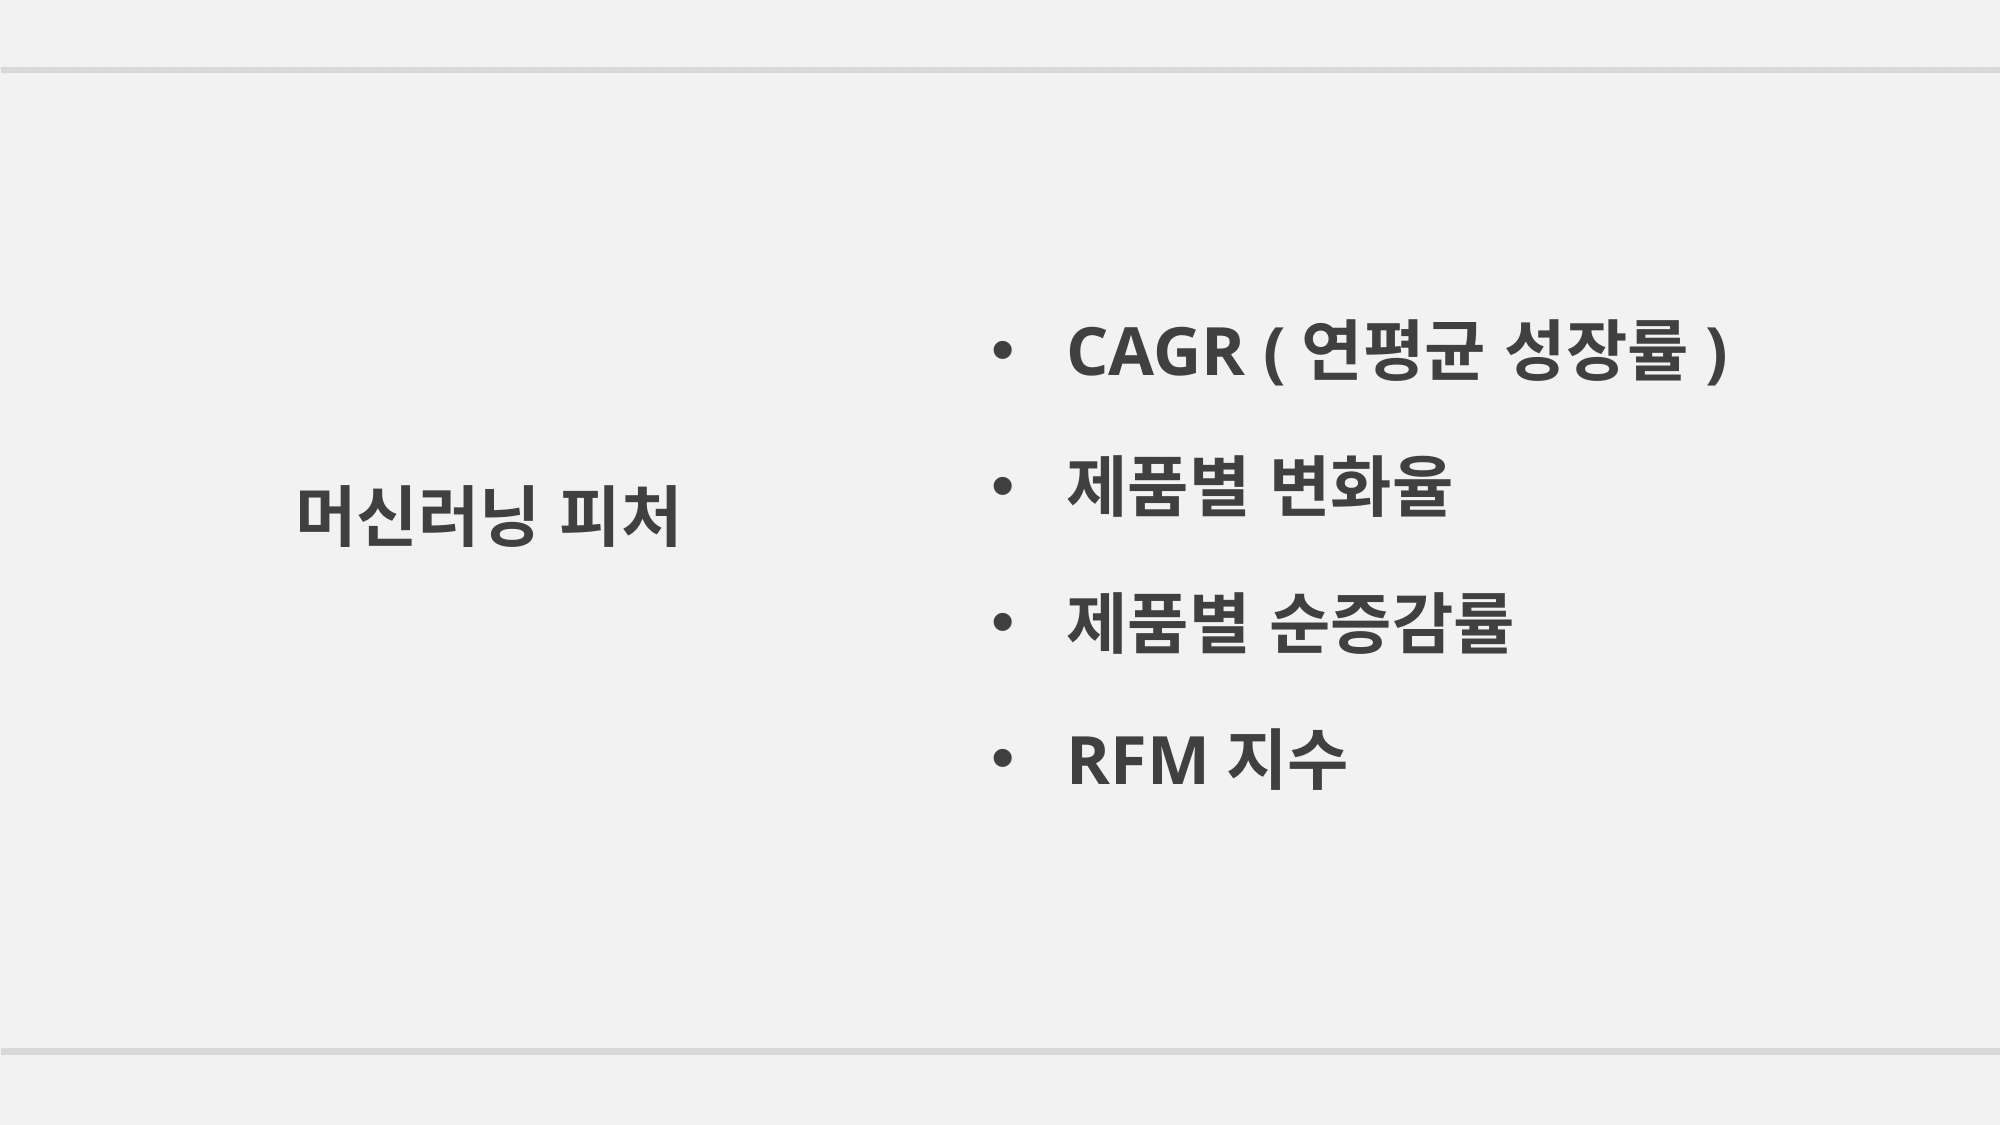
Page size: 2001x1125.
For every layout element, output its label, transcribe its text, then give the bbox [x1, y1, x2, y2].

text_box [0, 1047, 2000, 1056]
text_box [0, 65, 2000, 75]
text_box CAGR (연평균 성장률) 제품별 변화율 제품별 순증감률 RFM지수 [976, 151, 1861, 805]
text_box 머신러닝 피처 [280, 460, 705, 563]
